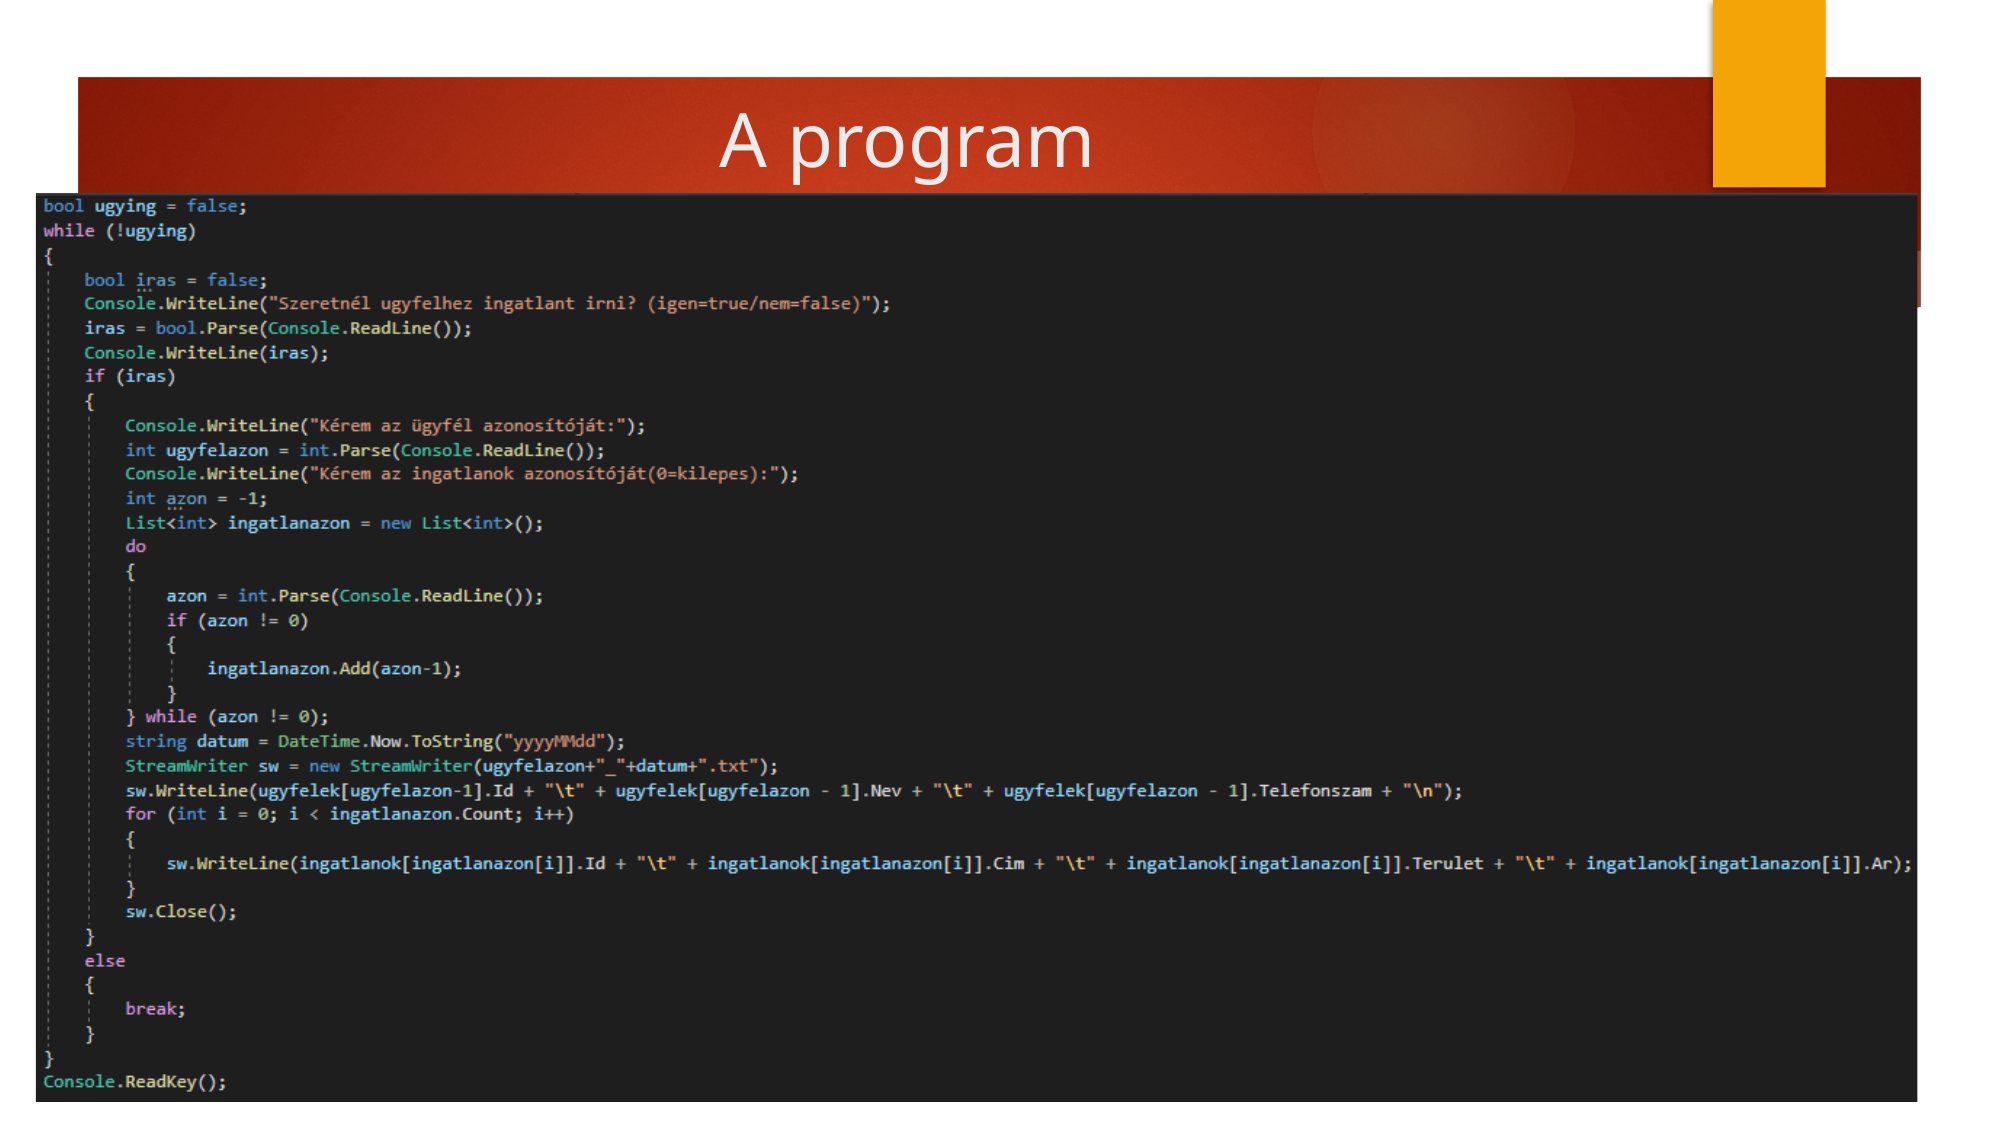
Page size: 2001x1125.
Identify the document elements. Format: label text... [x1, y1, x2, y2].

picture [35, 193, 1918, 1102]
title A program [189, 77, 1627, 190]
